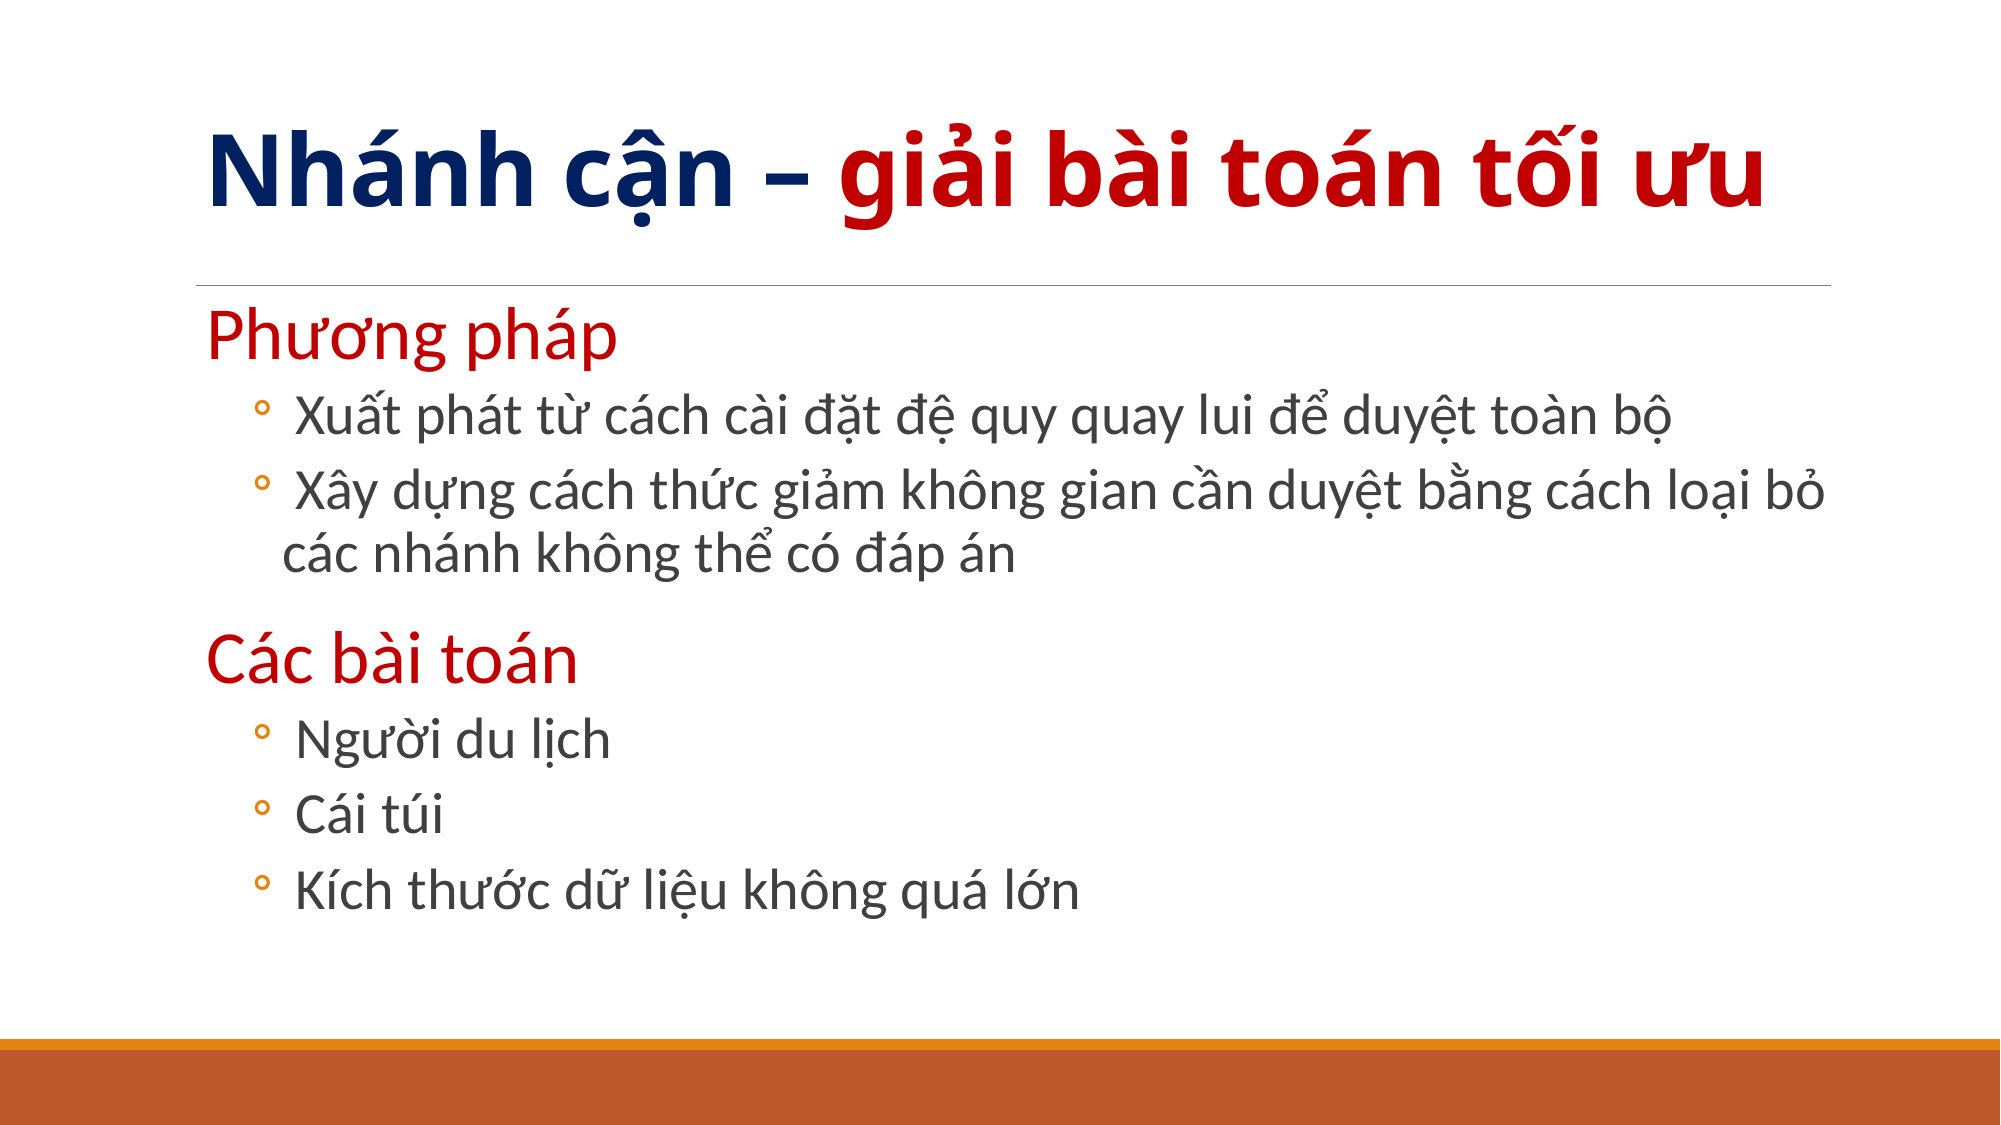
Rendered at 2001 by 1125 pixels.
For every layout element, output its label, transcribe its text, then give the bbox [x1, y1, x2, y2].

title Nhánh cận – giải bài toán tối ưu [189, 99, 1840, 235]
list Phương pháp Xuất phát từ cách cài đặt đệ quy quay lui để duyệt toàn bộ Xây dựng cách thức giảm không gian cần duyệt bằng cách loại bỏ các nhánh không thể có đáp án Các bài toán Người du lịch Cái túi Kích thước dữ liệu không quá lớn [189, 287, 1840, 955]
